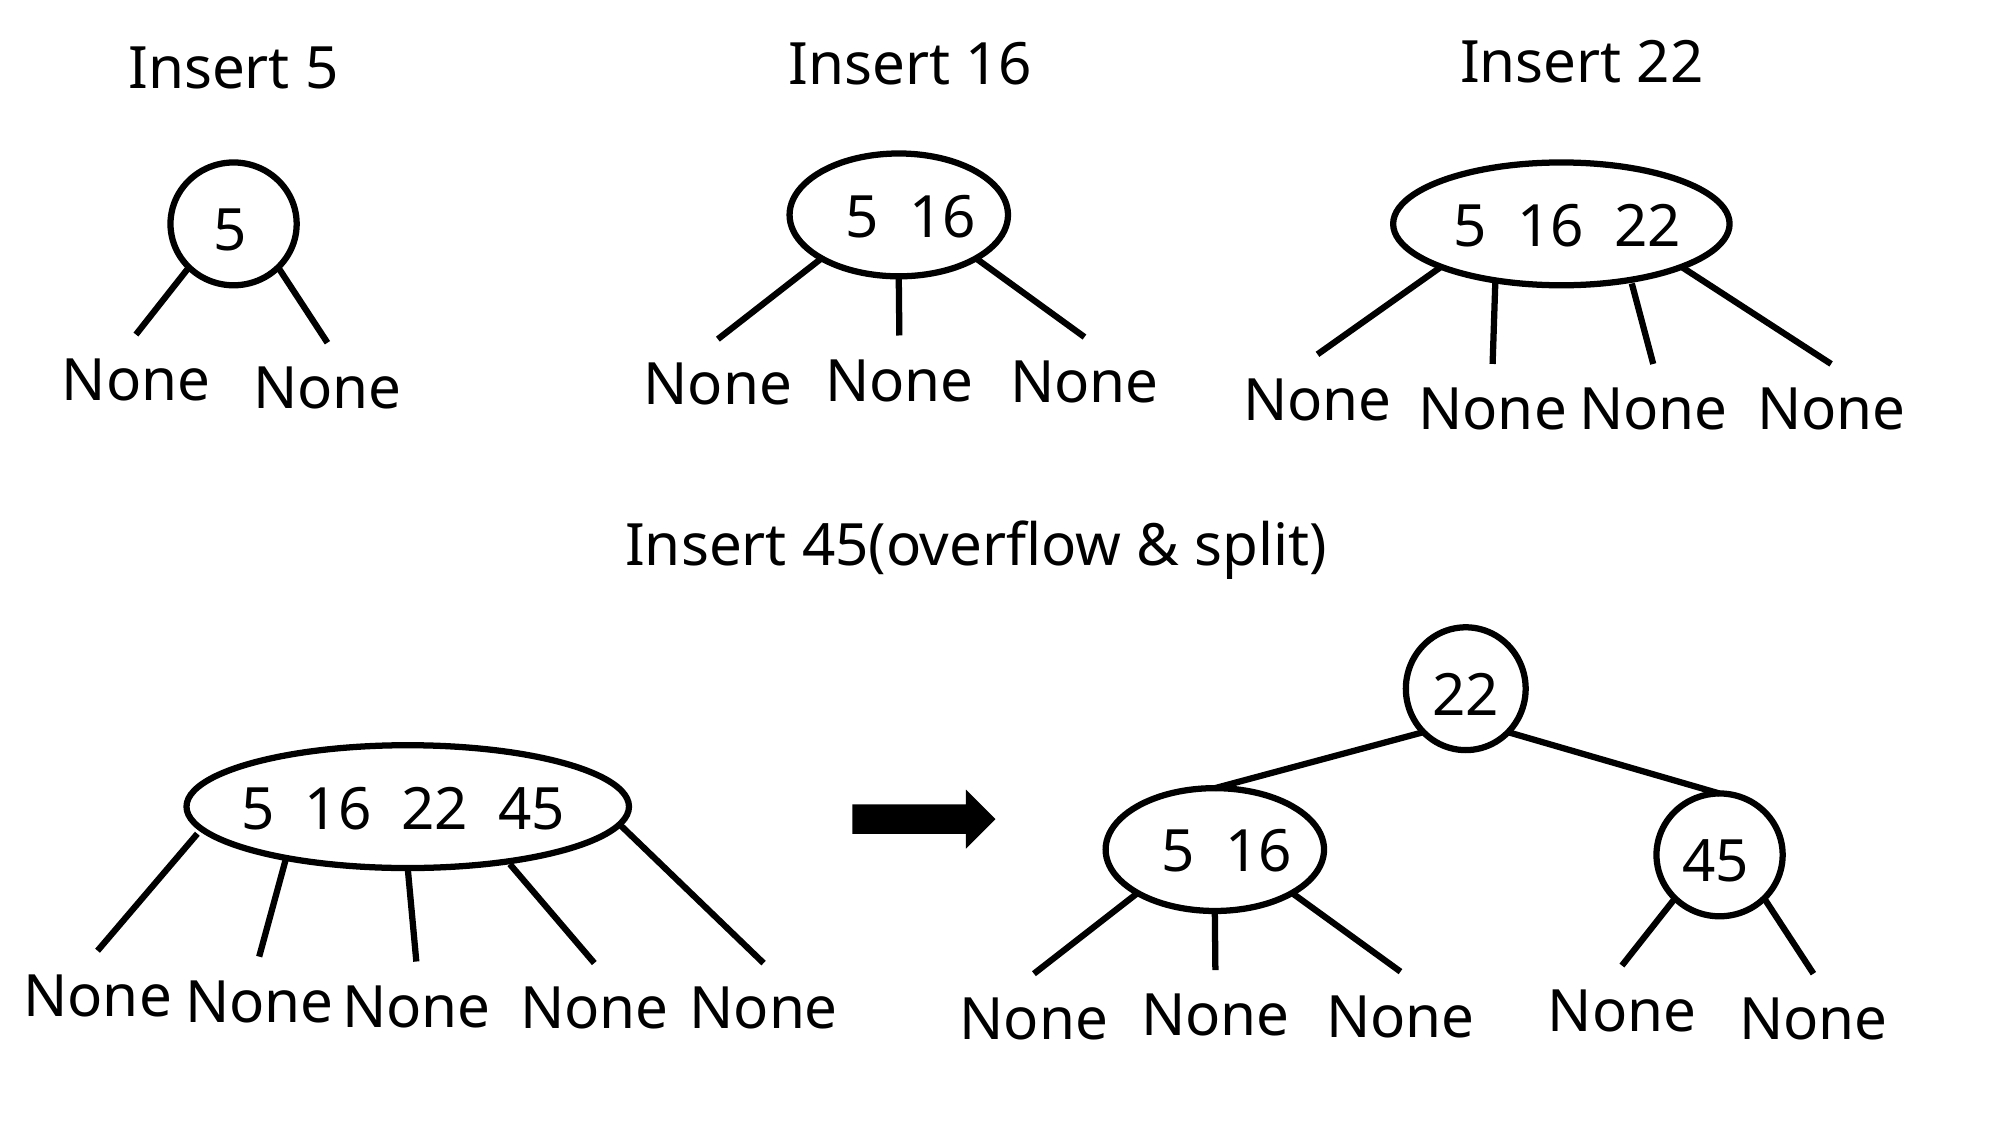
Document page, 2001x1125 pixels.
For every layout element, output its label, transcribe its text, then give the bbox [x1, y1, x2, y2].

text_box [789, 153, 1008, 276]
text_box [327, 868, 505, 1036]
text_box Insert 45(overflow & split) [484, 499, 1468, 585]
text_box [975, 258, 1174, 412]
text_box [505, 864, 617, 1038]
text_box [46, 162, 417, 417]
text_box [1228, 162, 1920, 439]
text_box Insert 5 [25, 22, 442, 108]
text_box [186, 745, 629, 868]
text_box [1532, 793, 1903, 1048]
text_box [945, 788, 1490, 1048]
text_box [1398, 627, 1533, 751]
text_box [8, 833, 198, 1025]
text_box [1508, 732, 1720, 794]
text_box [617, 822, 853, 1038]
text_box Insert 22 [1373, 16, 1790, 102]
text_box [628, 258, 822, 414]
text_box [1214, 732, 1424, 789]
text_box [170, 857, 349, 1031]
text_box [851, 803, 945, 835]
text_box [810, 276, 989, 410]
text_box Insert 16 [702, 18, 1119, 104]
